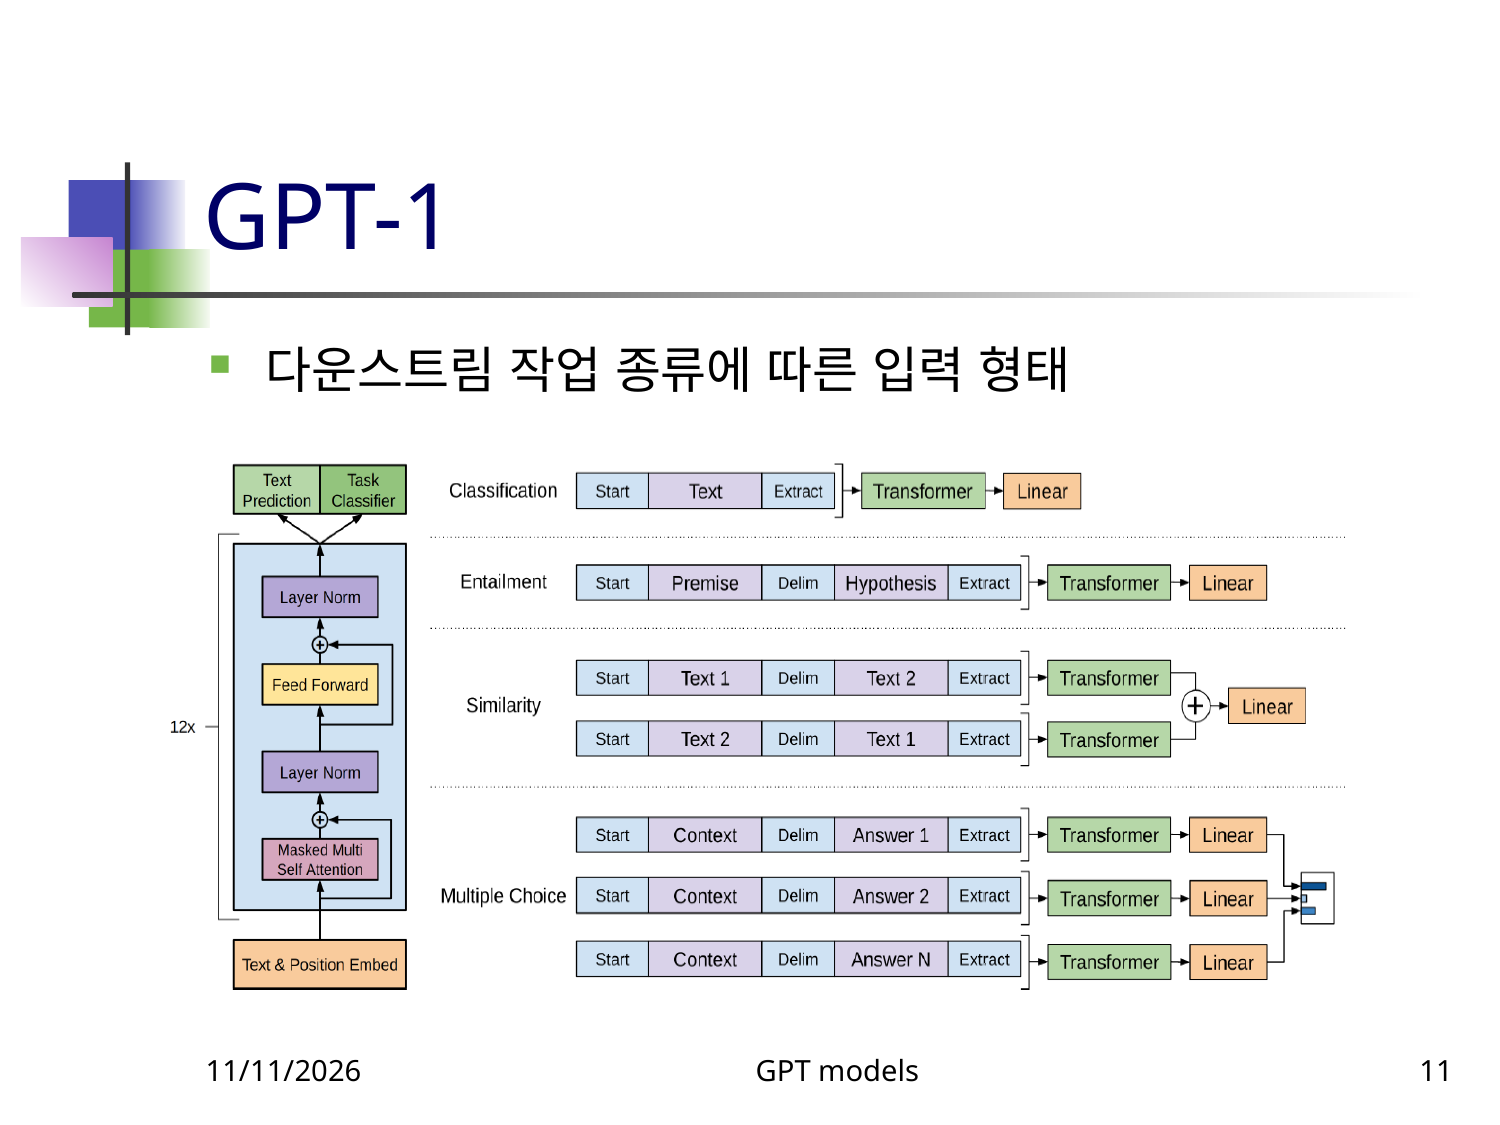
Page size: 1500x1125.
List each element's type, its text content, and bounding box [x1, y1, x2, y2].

title GPT-1 [188, 35, 1468, 275]
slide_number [190, 1024, 504, 1100]
slide_number 11 [1155, 1024, 1468, 1100]
footer GPT models [600, 1024, 1075, 1100]
list 다운스트림 작업 종류에 따른 입력 형태 [193, 331, 1469, 1006]
picture [162, 437, 1376, 1007]
